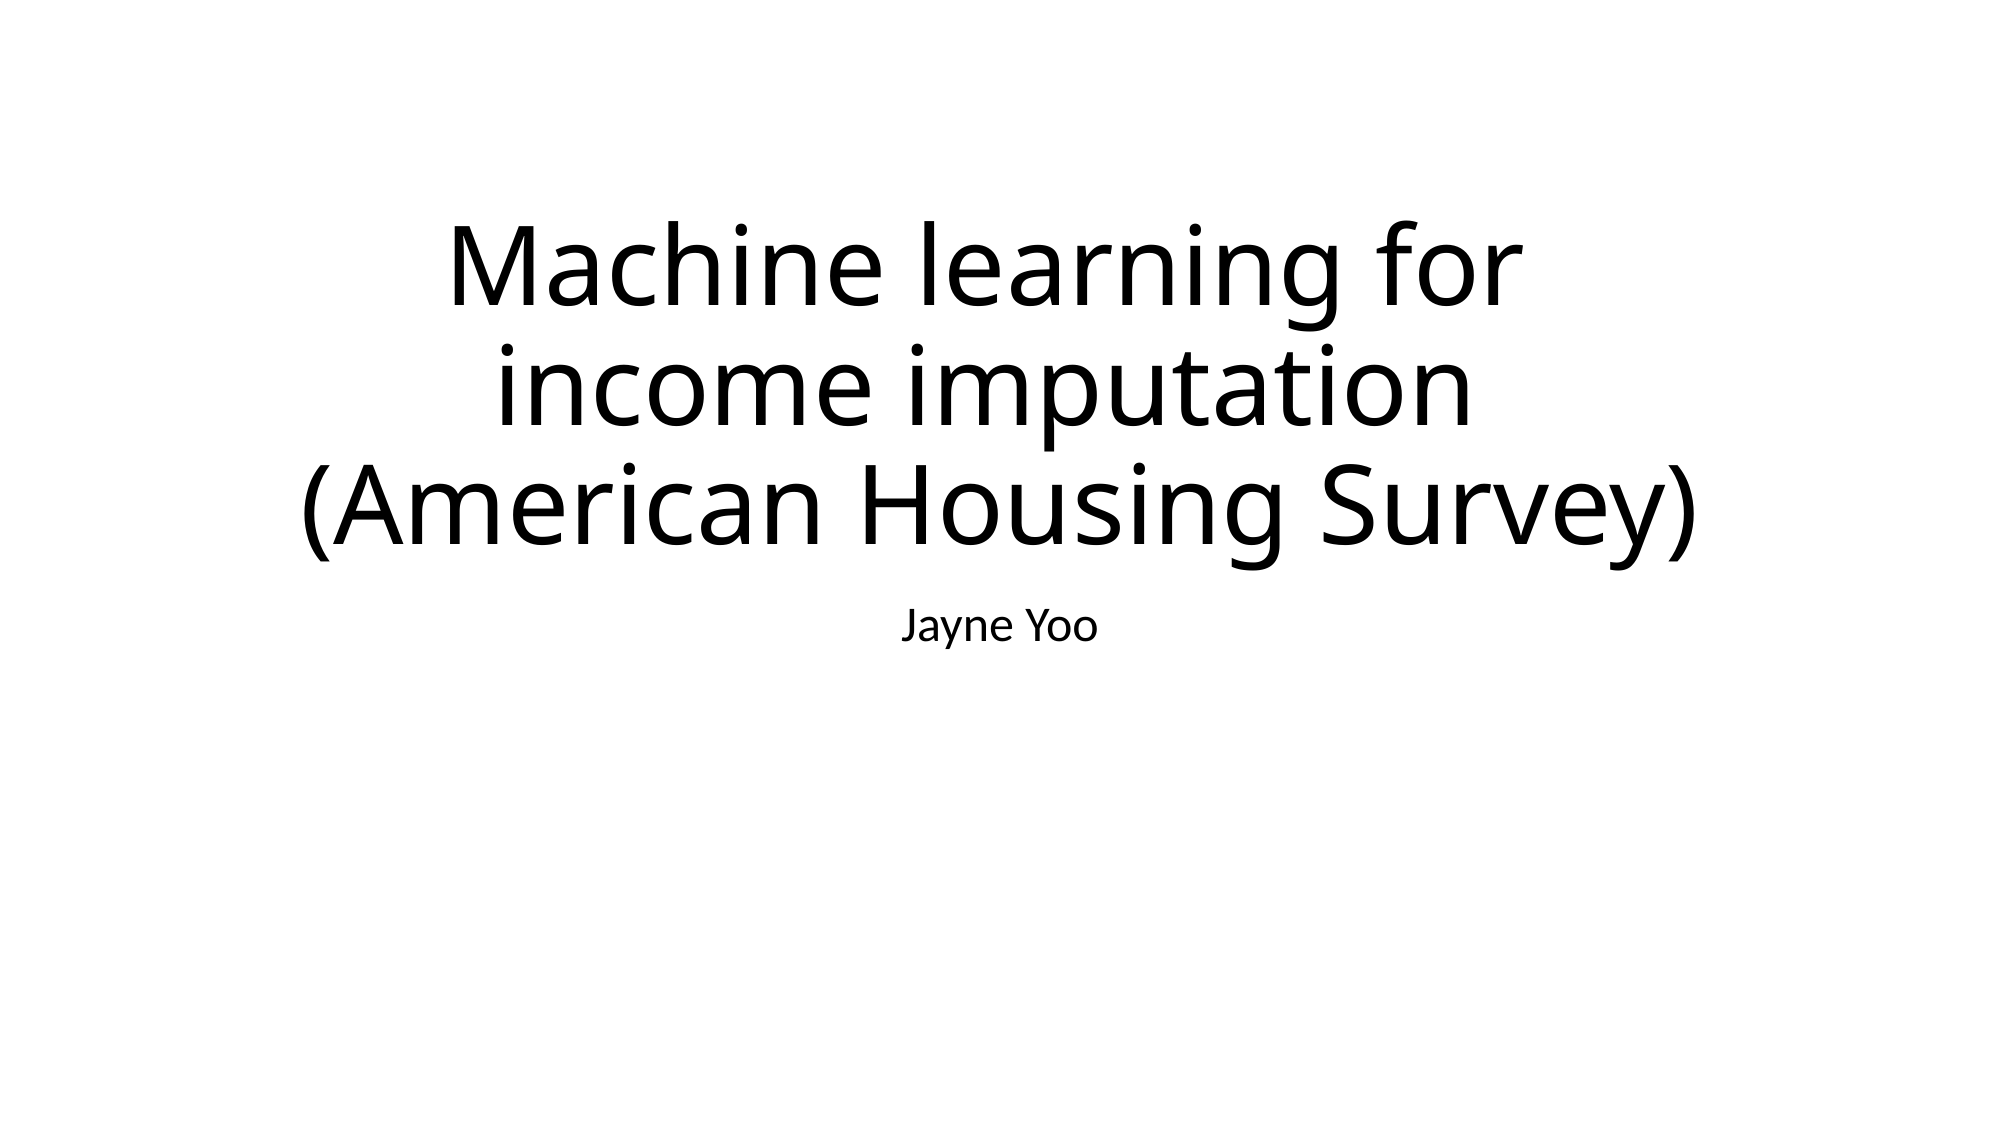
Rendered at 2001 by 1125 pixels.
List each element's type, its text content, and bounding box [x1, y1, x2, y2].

subtitle Jayne Yoo [249, 590, 1750, 863]
title Machine learning for income imputation (American Housing Survey) [249, 184, 1750, 576]
